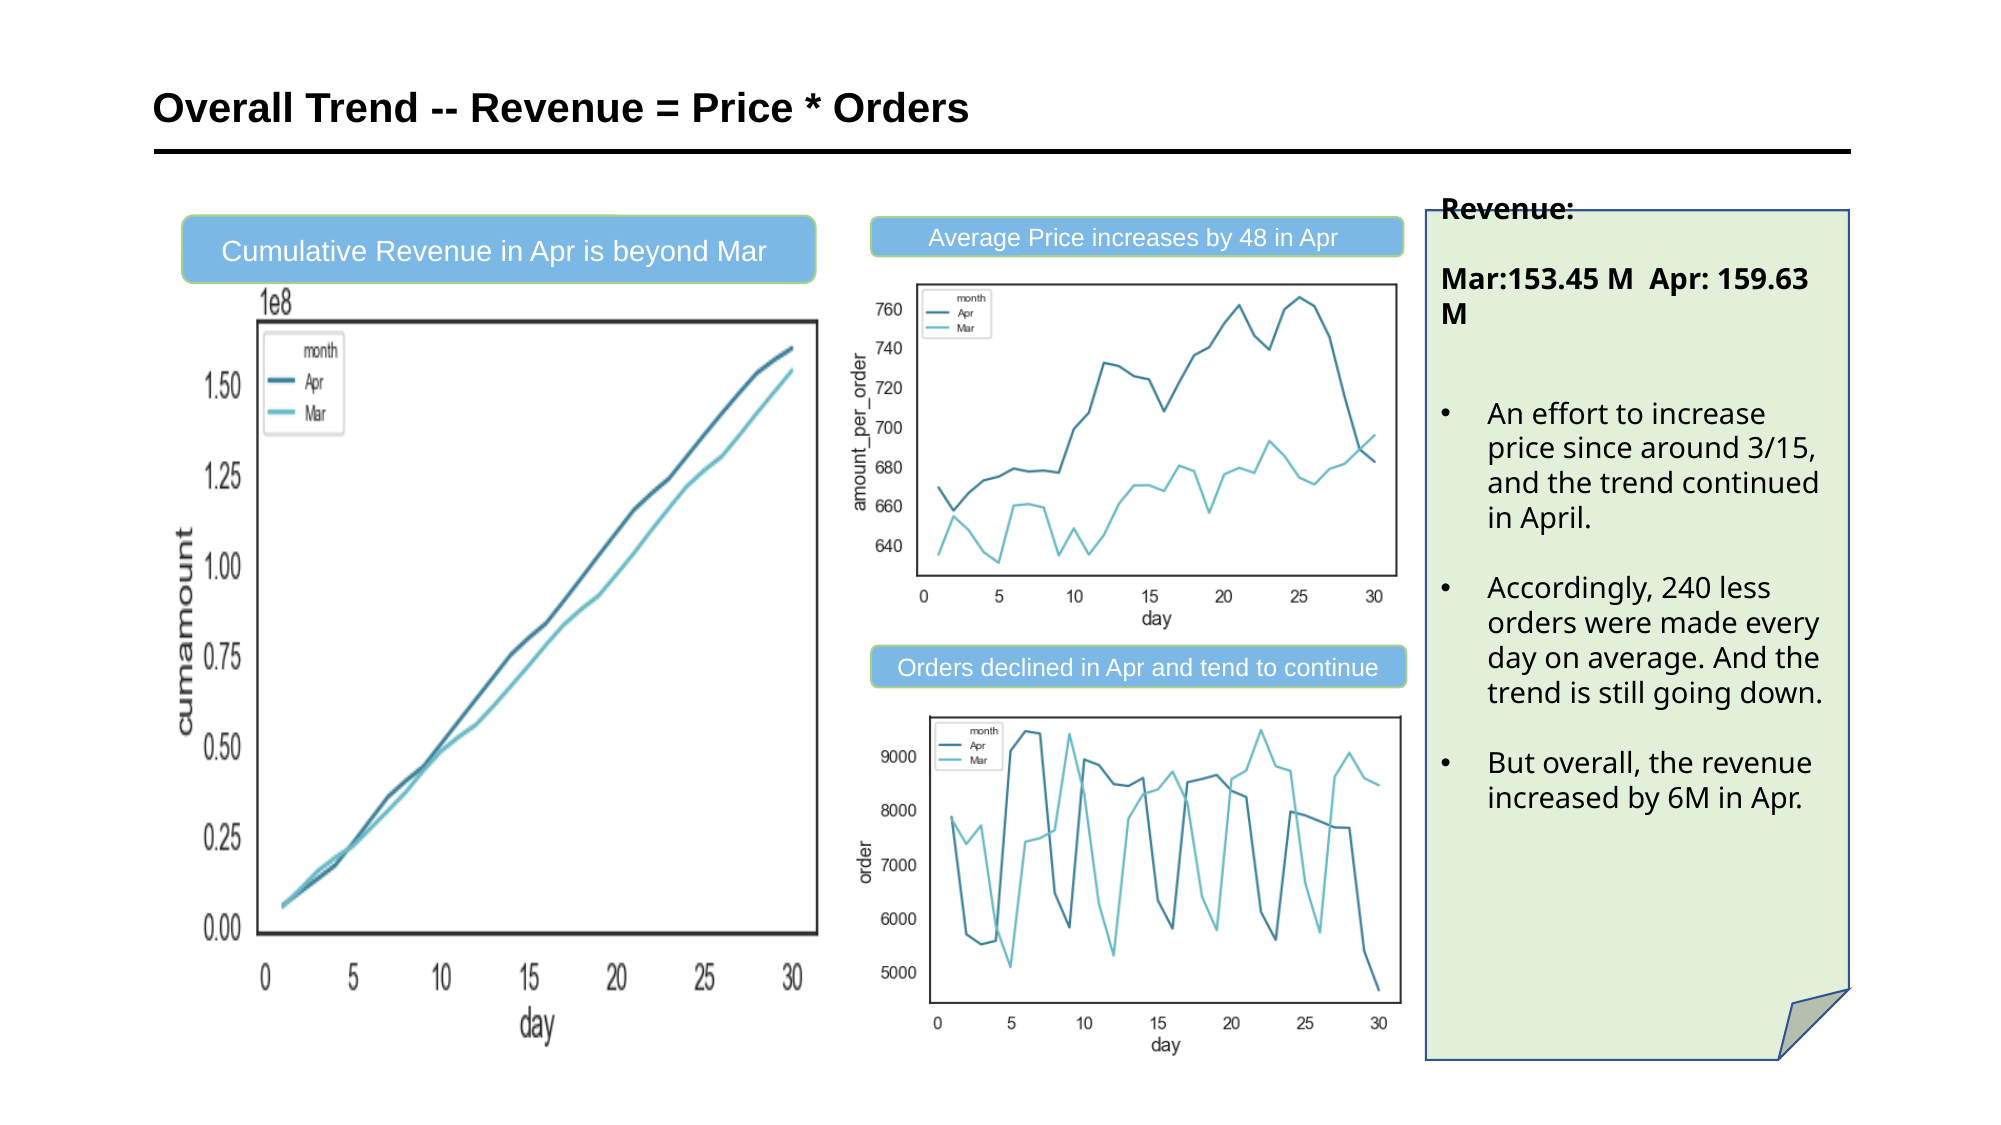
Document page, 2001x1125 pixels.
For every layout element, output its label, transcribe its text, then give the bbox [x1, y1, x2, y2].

picture [843, 266, 1404, 637]
text_box Orders declined in Apr and tend to continue [870, 644, 1408, 689]
text_box Average Price increases by 48 in Apr [870, 216, 1405, 258]
text_box Revenue: Mar:153.45 M Apr: 159.63 M An effort to increase price since around 3/15, and the trend continued in April. Accordingly, 240 less orders were made every day on average. And the trend is still going down. But overall, the revenue increased by 6M in Apr. [1424, 209, 1853, 1061]
title Overall Trend -- Revenue = Price * Orders [137, 59, 1863, 142]
picture [165, 282, 826, 1063]
picture [849, 703, 1407, 1063]
text_box Cumulative Revenue in Apr is beyond Mar [180, 214, 817, 282]
